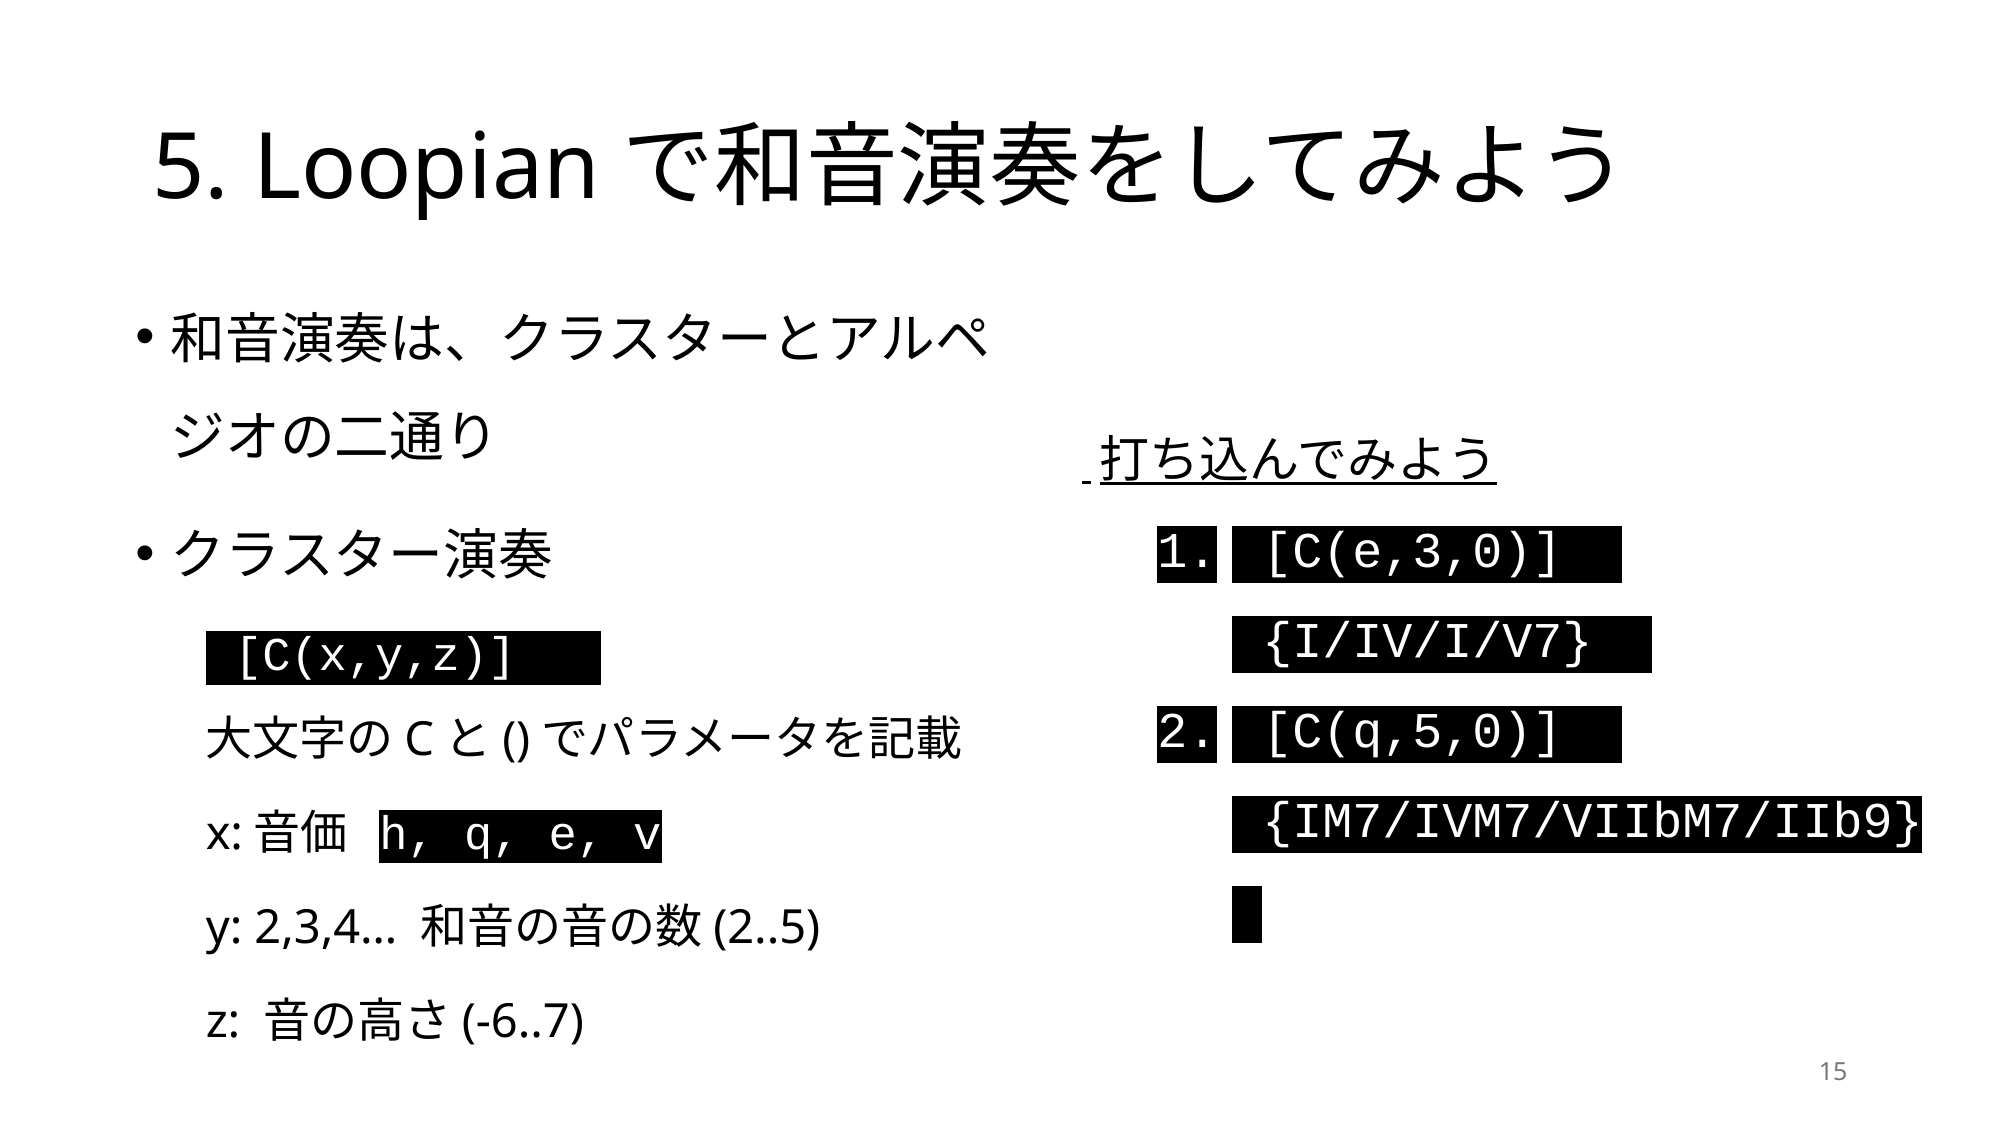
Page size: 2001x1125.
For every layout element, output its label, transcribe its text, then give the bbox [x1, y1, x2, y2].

title 5. Loopianで和音演奏をしてみよう [137, 59, 1863, 278]
slide_number 15 [1412, 1042, 1863, 1103]
text_box 打ち込んでみよう [C(e,3,0)] {I/IV/I/V7} [C(q,5,0)] {IM7/IVM7/VIIbM7/IIb9} [1067, 390, 1952, 946]
list 和音演奏は、クラスターとアルペジオの二通り クラスター演奏 [C(x,y,z)] 大文字のCと()でパラメータを記載 x:音価 h, q, e, v y: 2,3,4… 和音の音の数(2..5) z: 音の高さ(-6..7) [120, 263, 1019, 1066]
